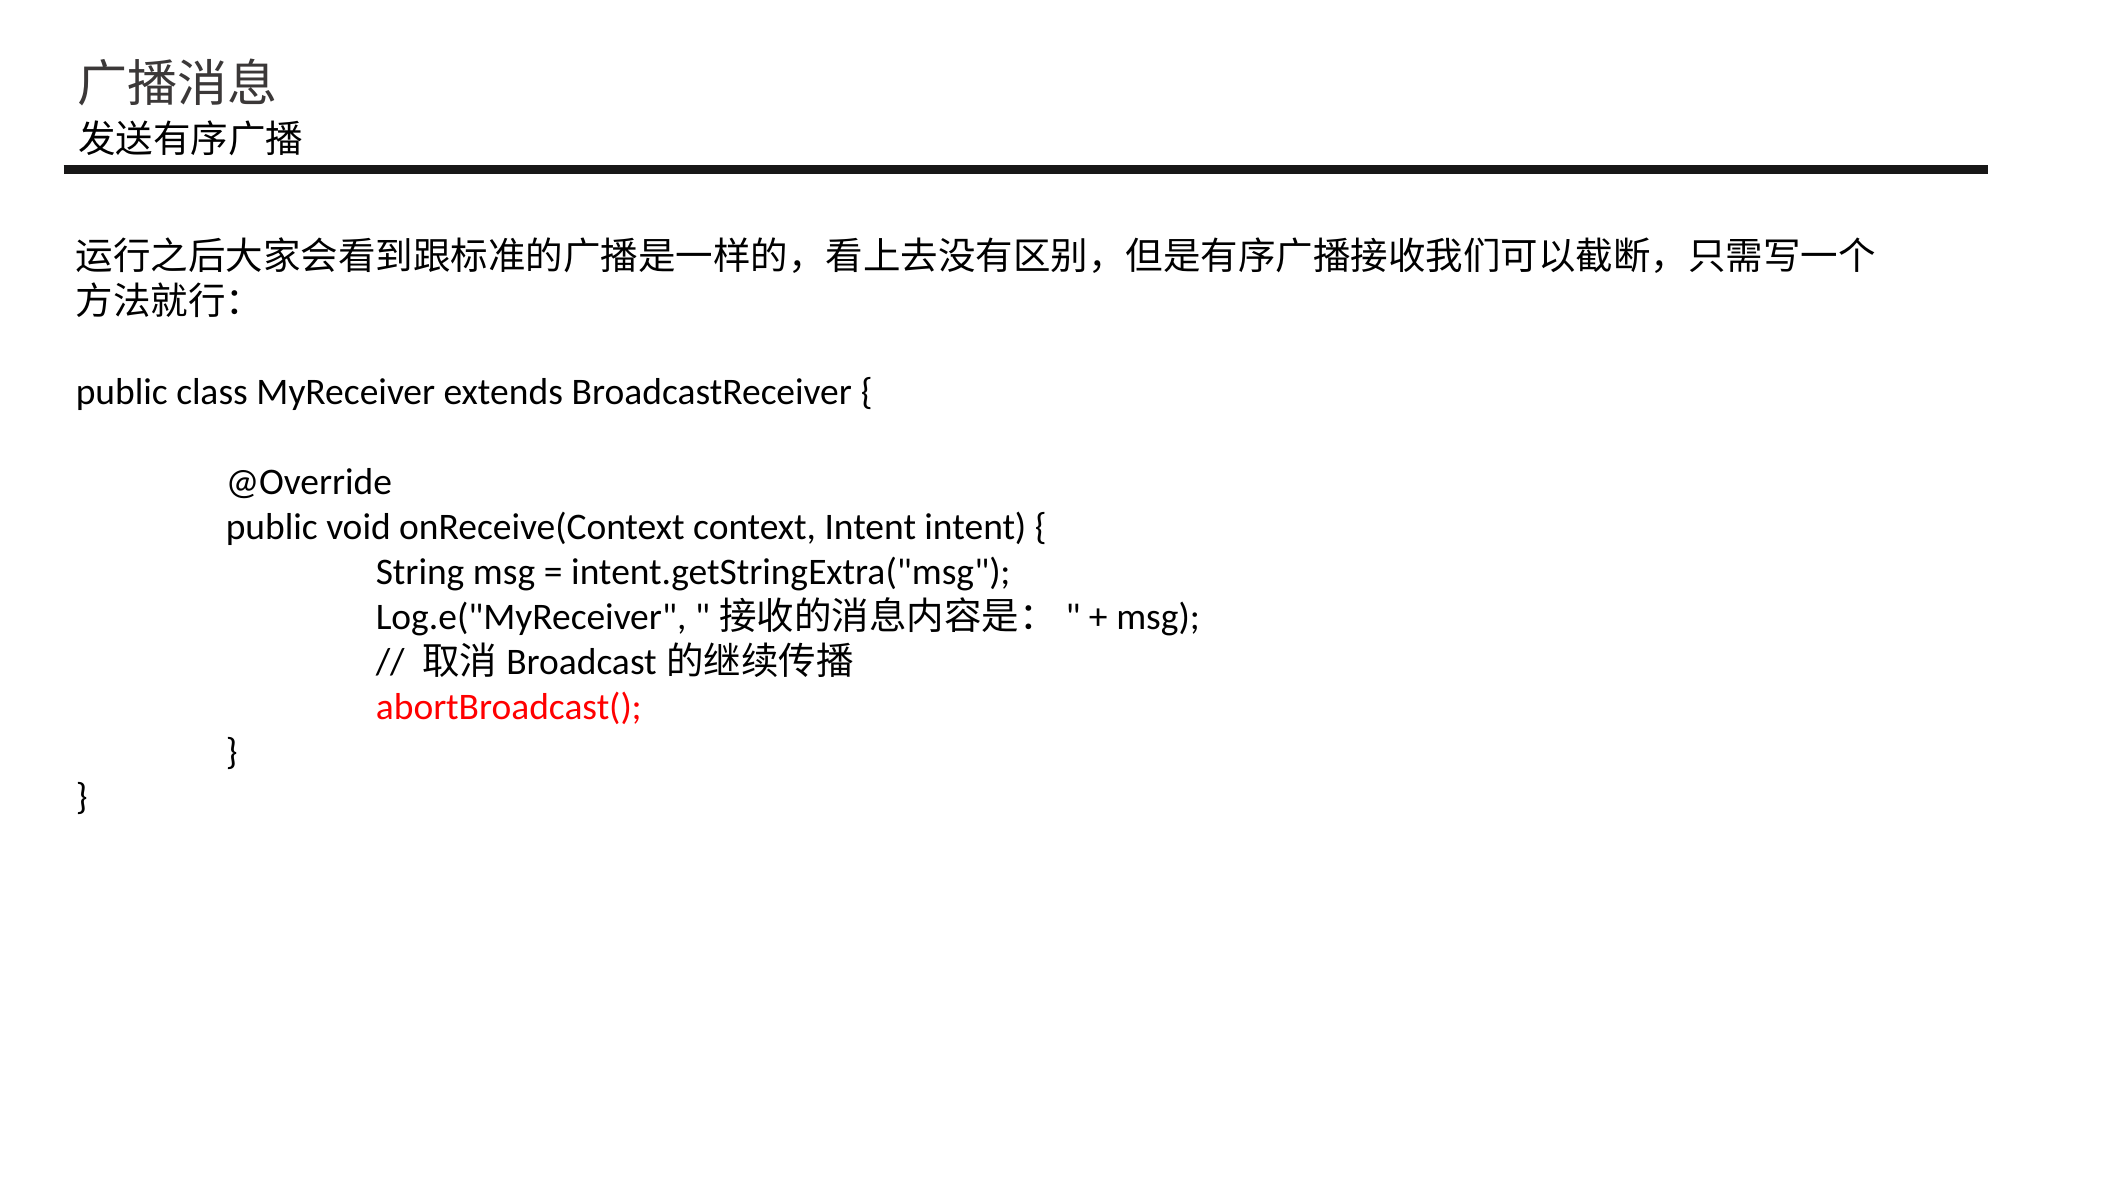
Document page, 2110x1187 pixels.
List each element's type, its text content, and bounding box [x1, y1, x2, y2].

text_box 发送有序广播 [62, 107, 320, 169]
text_box 运行之后大家会看到跟标准的广播是一样的，看上去没有区别，但是有序广播接收我们可以截断，只需写一个方法就行： public class MyReceiver extends BroadcastReceiver { @Override public void onReceive(Context context, Intent intent) { String msg = intent.getStringExtra("msg"); Log.e("MyReceiver", "接收的消息内容是：" + msg); // 取消Broadcast的继续传播 abortBroadcast(); } } [61, 179, 1928, 870]
text_box 广播消息 [62, 43, 295, 120]
